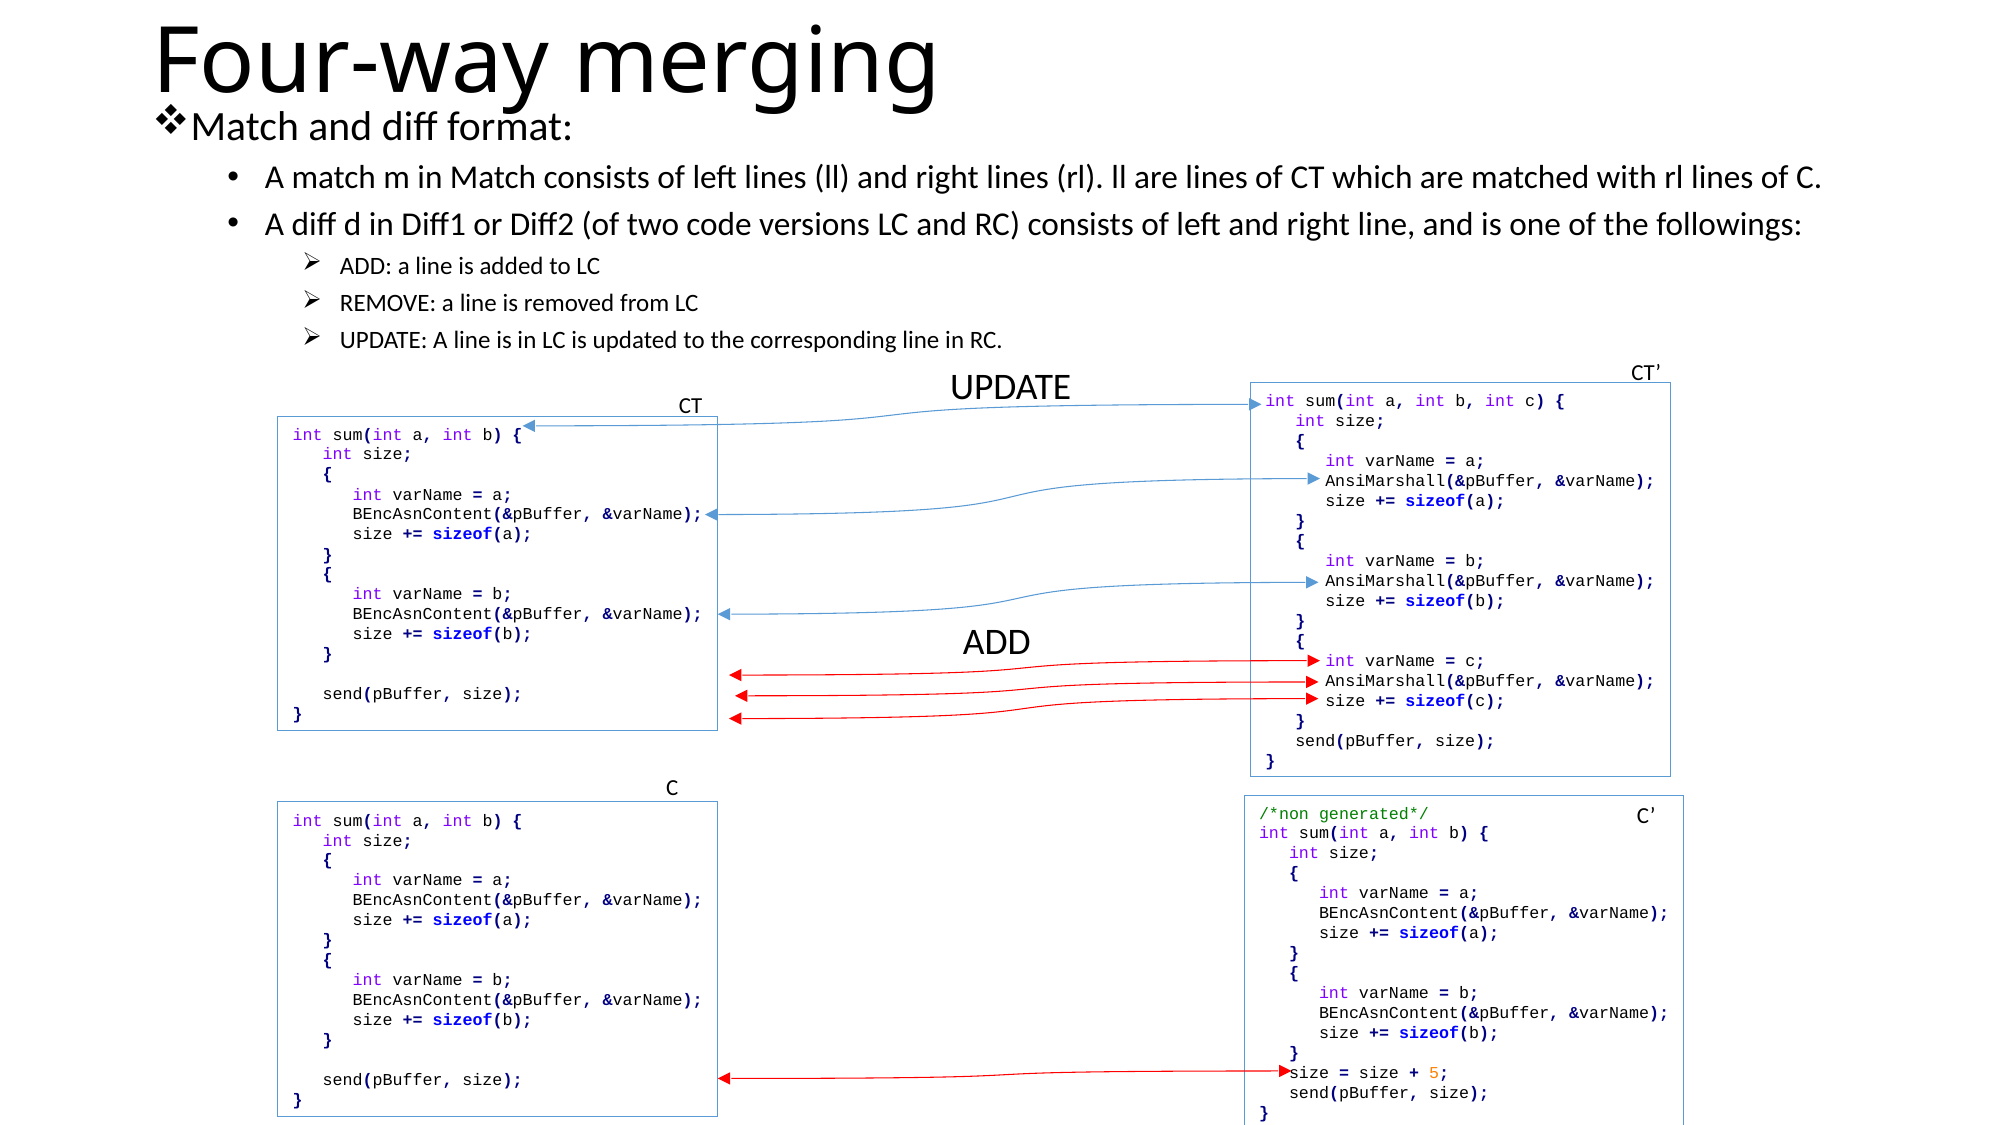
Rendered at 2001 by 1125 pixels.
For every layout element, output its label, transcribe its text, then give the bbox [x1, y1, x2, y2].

title Four-way merging [137, 0, 1863, 97]
text_box /*non generated*/ int sum(int a, int b) { int size; { int varName = a; BEncAsnContent(&pBuffer, &varName); size += sizeof(a); } { int varName = b; BEncAsnContent(&pBuffer, &varName); size += sizeof(b); } size = size + 5; send(pBuffer, size); } [1244, 795, 1684, 1125]
text_box int sum(int a, int b) { int size; { int varName = a; BEncAsnContent(&pBuffer, &varName); size += sizeof(a); } { int varName = b; BEncAsnContent(&pBuffer, &varName); size += sizeof(b); } send(pBuffer, size); } [277, 801, 718, 1117]
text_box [277, 349, 1677, 782]
text_box C [651, 782, 694, 808]
list Match and diff format: A match m in Match consists of left lines (ll) and right lines (rl). ll are lines of CT which are matched with rl lines of C. A diff d in Diff1 or Diff2 (of two code versions LC and RC) consists of left and right line, and is one of the followings: ADD: a line is added to LC REMOVE: a line is removed from LC UPDATE: A line is in LC is updated to the corresponding line in RC. [137, 97, 1863, 1035]
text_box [717, 1070, 1292, 1079]
text_box C’ [1622, 793, 1671, 836]
